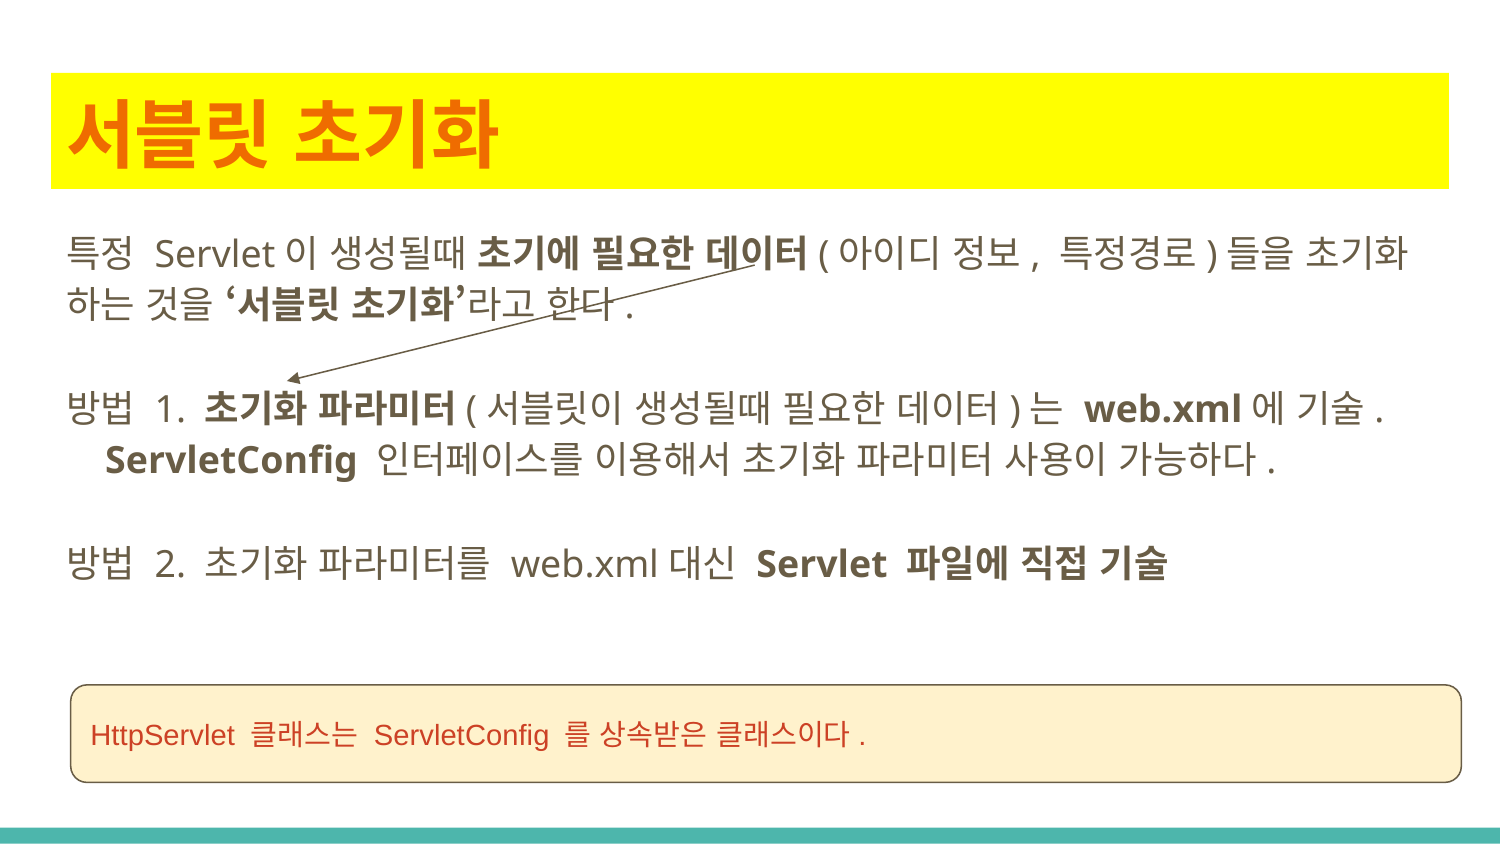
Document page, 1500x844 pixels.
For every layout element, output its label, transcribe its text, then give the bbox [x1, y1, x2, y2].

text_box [286, 264, 755, 382]
text_box HttpServlet 클래스는 ServletConfig 를 상속받은 클래스이다. [70, 684, 1462, 783]
title 서블릿 초기화 [51, 72, 1449, 189]
list 특정 Servlet이 생성될때 초기에 필요한 데이터(아이디 정보, 특정경로)들을 초기화 하는 것을 ‘서블릿 초기화’라고 한다. 방법 1. 초기화 파라미터(서블릿이 생성될때 필요한 데이터)는 web.xml에 기술. ServletConfig 인터페이스를 이용해서 초기화 파라미터 사용이 가능하다. 방법 2. 초기화 파라미터를 web.xml대신 Servlet 파일에 직접 기술 [51, 207, 1449, 750]
